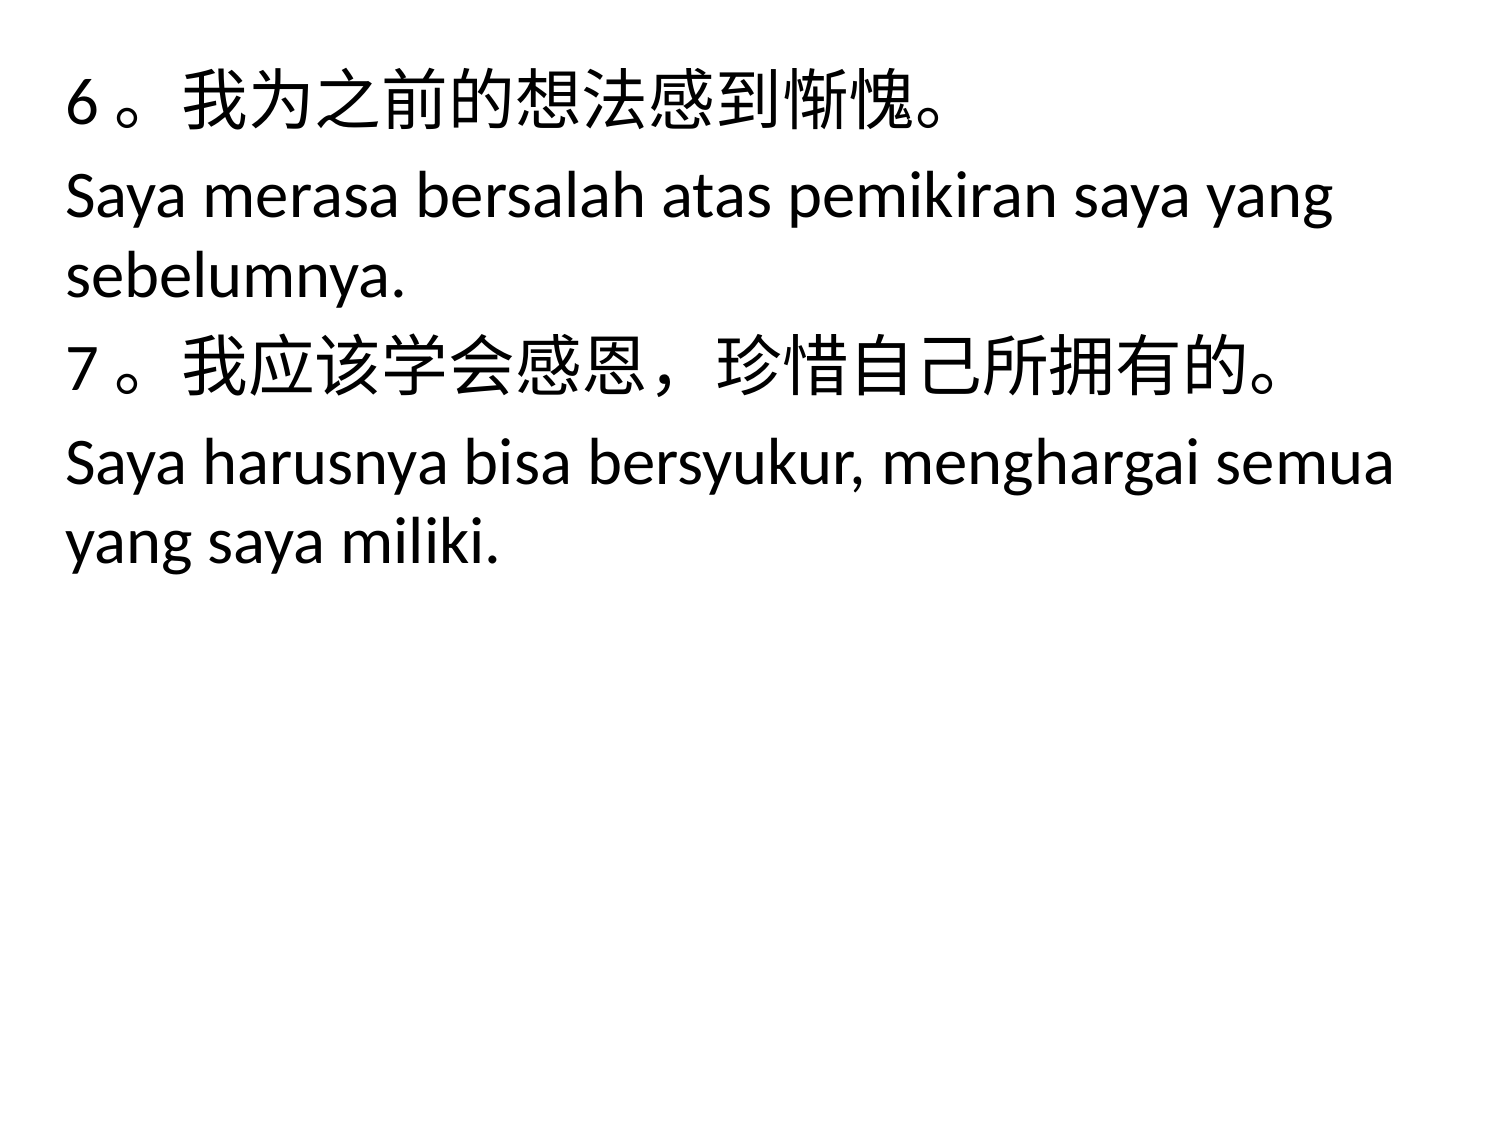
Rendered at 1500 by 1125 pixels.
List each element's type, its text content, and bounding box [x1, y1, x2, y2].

list 6。我为之前的想法感到惭愧。 Saya merasa bersalah atas pemikiran saya yang sebelumnya. 7。我应该学会感恩，珍惜自己所拥有的。 Saya harusnya bisa bersyukur, menghargai semua yang saya miliki. [50, 50, 1425, 1088]
